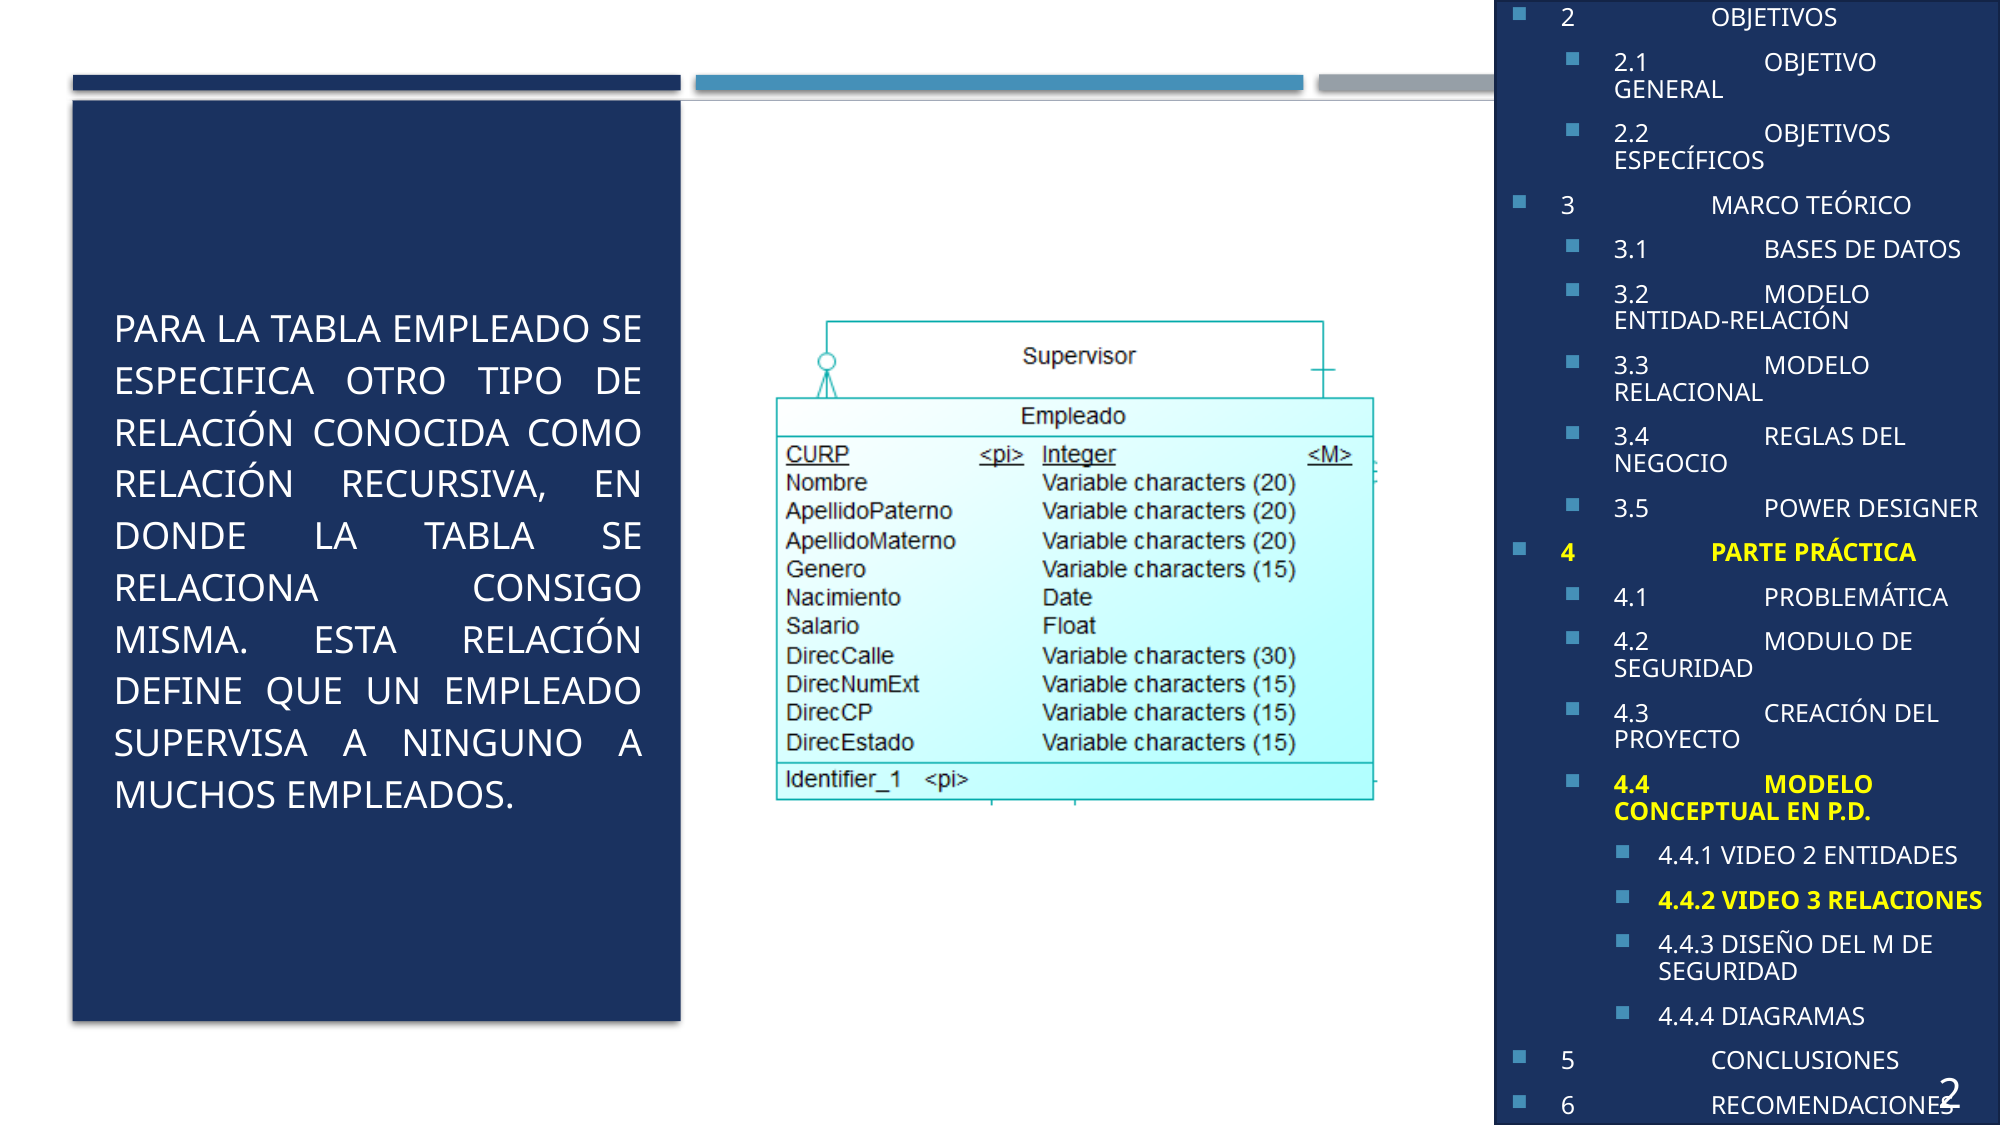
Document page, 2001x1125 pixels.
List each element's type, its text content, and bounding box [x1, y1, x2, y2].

text_box [72, 100, 682, 1022]
text_box 1 INTRODUCCIÓN 2 OBJETIVOS 2.1 OBJETIVO GENERAL 2.2 OBJETIVOS ESPECÍFICOS 3 MARCO TEÓRICO 3.1 BASES DE DATOS 3.2 MODELO ENTIDAD-RELACIÓN 3.3 MODELO RELACIONAL 3.4 REGLAS DEL NEGOCIO 3.5 POWER DESIGNER 4 PARTE PRÁCTICA 4.1 PROBLEMÁTICA 4.2 MODULO DE SEGURIDAD 4.3 CREACIÓN DEL PROYECTO 4.4 MODELO CONCEPTUAL EN P.D. 4.4.1 VIDEO 2 ENTIDADES 4.4.2 VIDEO 3 RELACIONES 4.4.3 DISEÑO DEL M DE SEGURIDAD 4.4.4 DIAGRAMAS 5 CONCLUSIONES 6 RECOMENDACIONES 7 REFERENCIAS [1494, 0, 2000, 1125]
list Para la tabla Empleado se especifica otro tipo de relación conocida como relación recursiva, en donde la tabla se relaciona consigo misma. Esta relación define que un empleado supervisa a ninguno a muchos empleados. [98, 129, 658, 985]
text_box 28 [1923, 1059, 2000, 1125]
picture [752, 295, 1397, 830]
text_box [0, 99, 1494, 1125]
